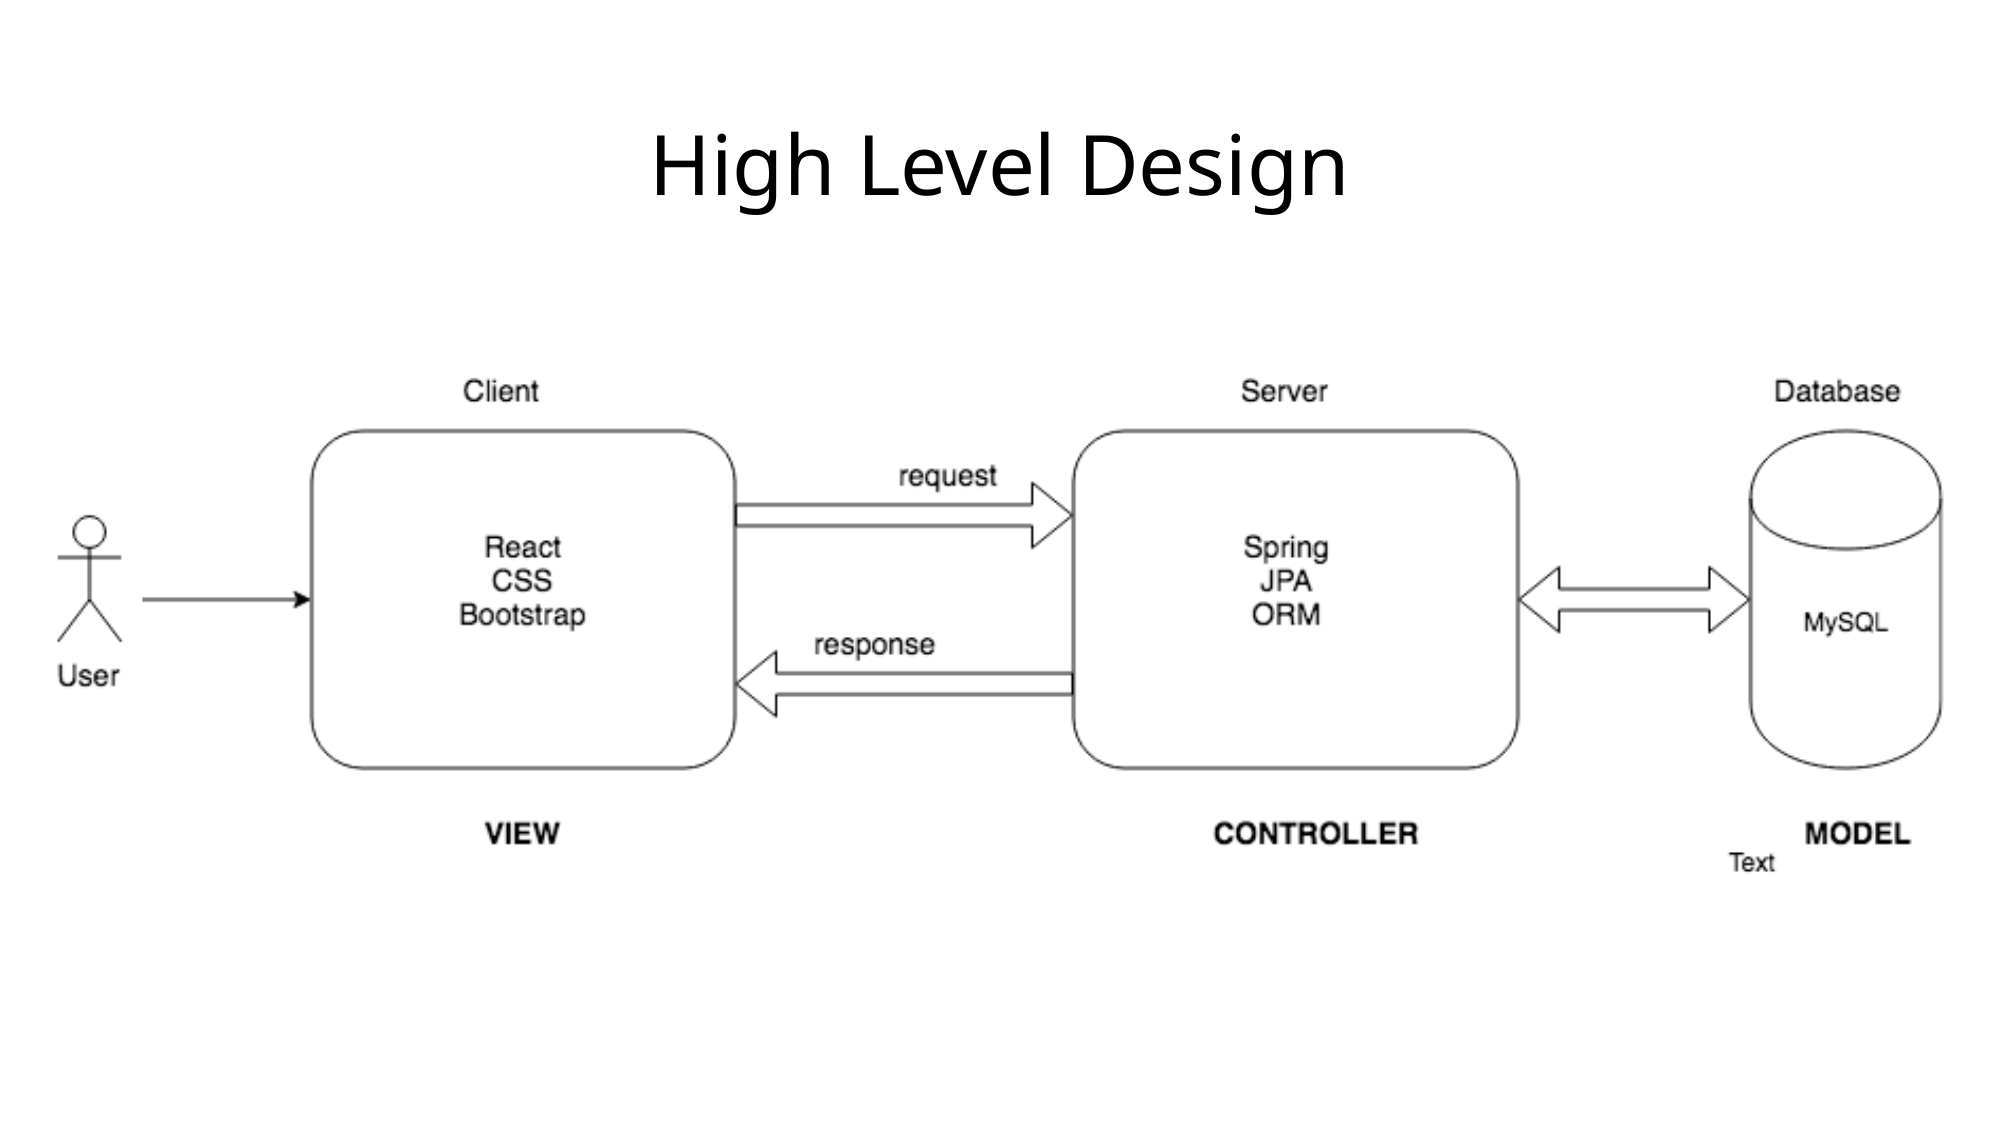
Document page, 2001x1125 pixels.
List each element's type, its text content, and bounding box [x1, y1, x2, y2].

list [52, 362, 1948, 891]
title High Level Design [137, 59, 1863, 278]
